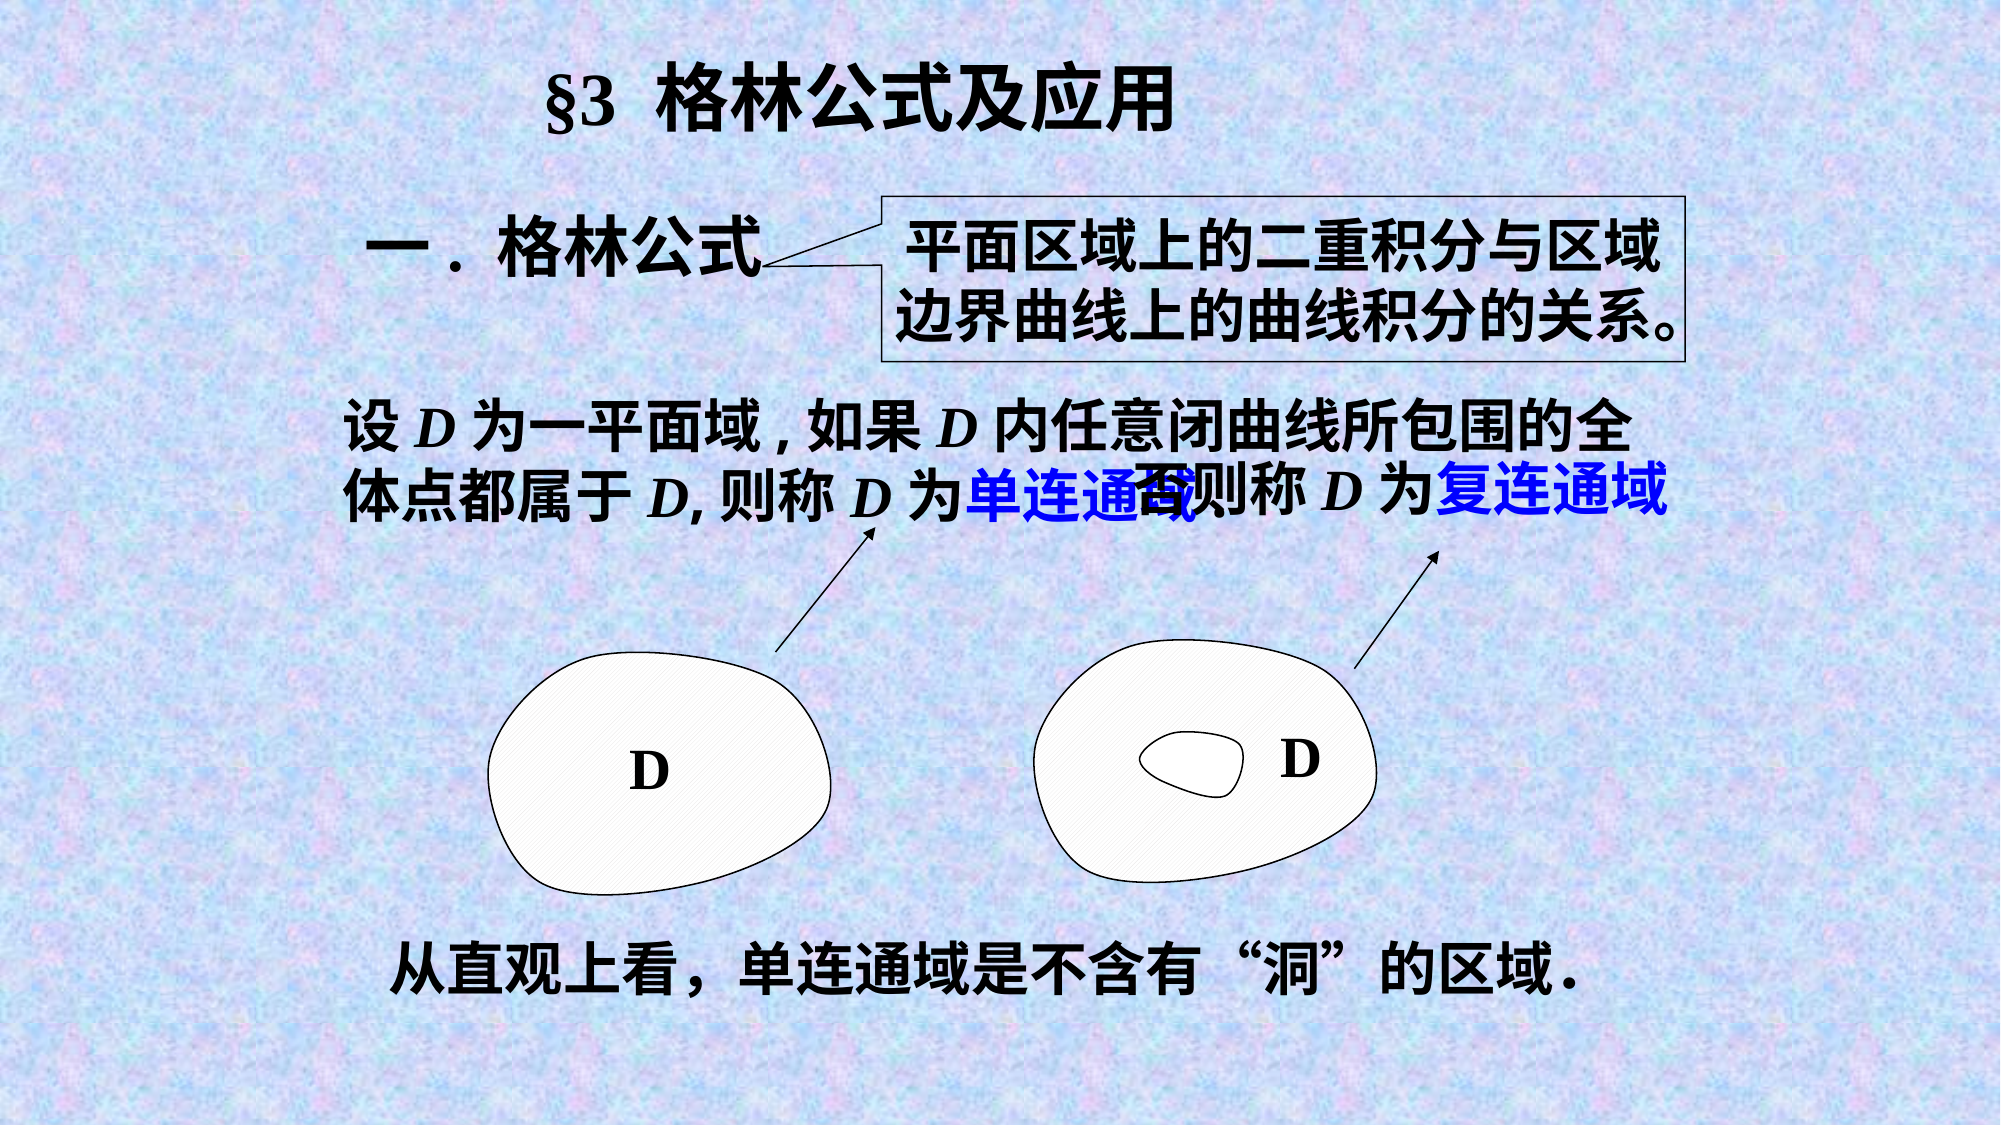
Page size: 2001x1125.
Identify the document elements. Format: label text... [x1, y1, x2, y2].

text_box [1380, 550, 1440, 632]
text_box 一. 格林公式 [349, 197, 811, 293]
text_box 设D为一平面域,如果D内任意闭曲线所包围的全体点都属于D,则称D为单连通域. [327, 382, 1662, 537]
text_box 平面区域上的二重积分与区域 边界曲线上的曲线积分的关系。 [762, 196, 1686, 362]
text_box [481, 644, 840, 903]
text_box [1027, 632, 1386, 891]
picture [0, 0, 2001, 1125]
text_box 从直观上看，单连通域是不含有“洞”的区域． [373, 924, 1615, 1009]
text_box §3 格林公式及应用 [527, 42, 1319, 148]
text_box 否则称D为复连通域 [1118, 444, 1686, 529]
text_box [781, 527, 876, 644]
